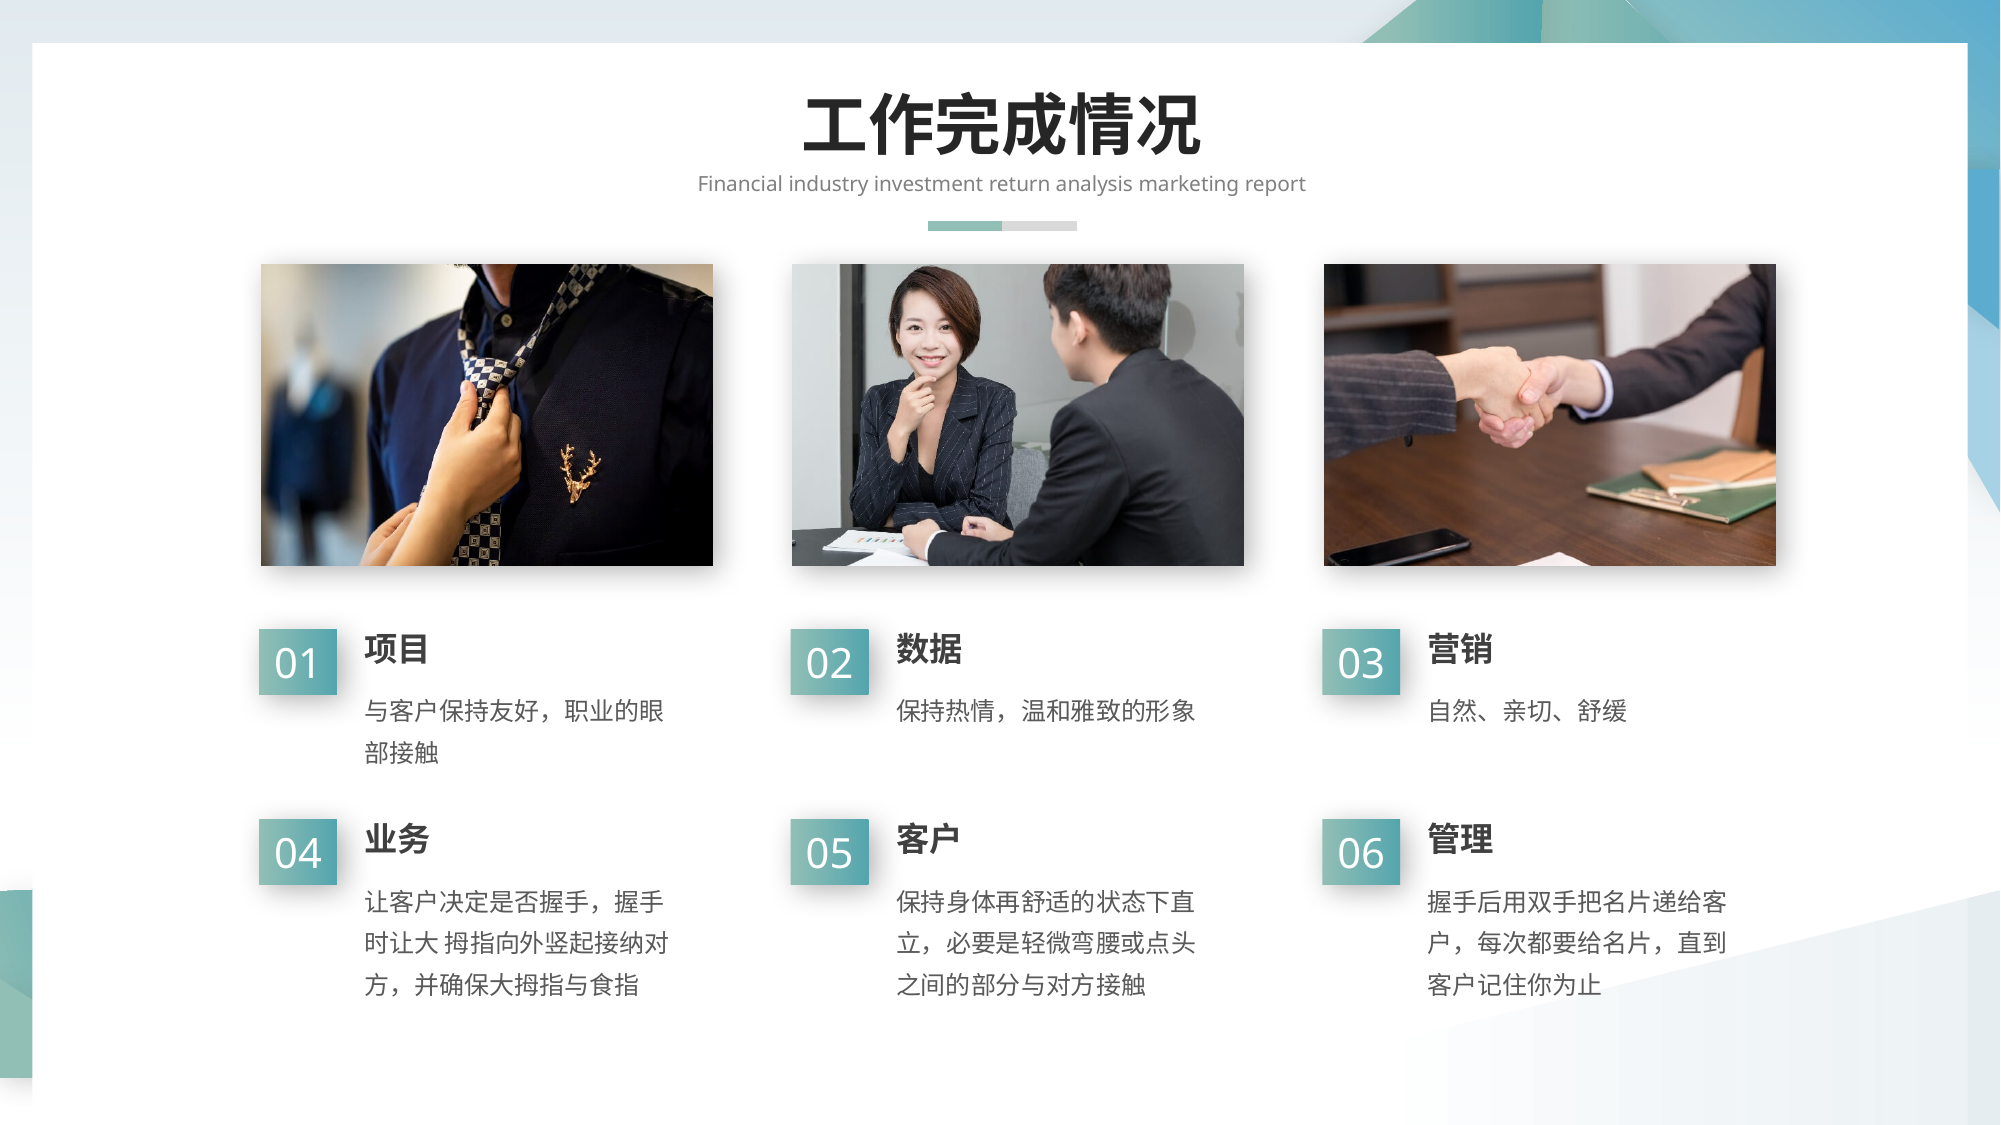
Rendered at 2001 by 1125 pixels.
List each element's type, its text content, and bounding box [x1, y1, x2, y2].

text_box 04 [259, 819, 337, 885]
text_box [1412, 810, 1820, 1009]
picture [1324, 264, 1776, 566]
picture [792, 264, 1245, 566]
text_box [349, 620, 756, 772]
picture [261, 264, 713, 566]
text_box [544, 75, 1459, 205]
text_box 02 [790, 629, 869, 695]
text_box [349, 810, 756, 1009]
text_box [1412, 620, 1820, 730]
text_box 03 [1322, 629, 1401, 695]
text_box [881, 810, 1288, 1009]
text_box 06 [1322, 819, 1401, 885]
text_box 01 [259, 629, 337, 695]
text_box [881, 620, 1288, 730]
text_box 05 [790, 819, 869, 885]
